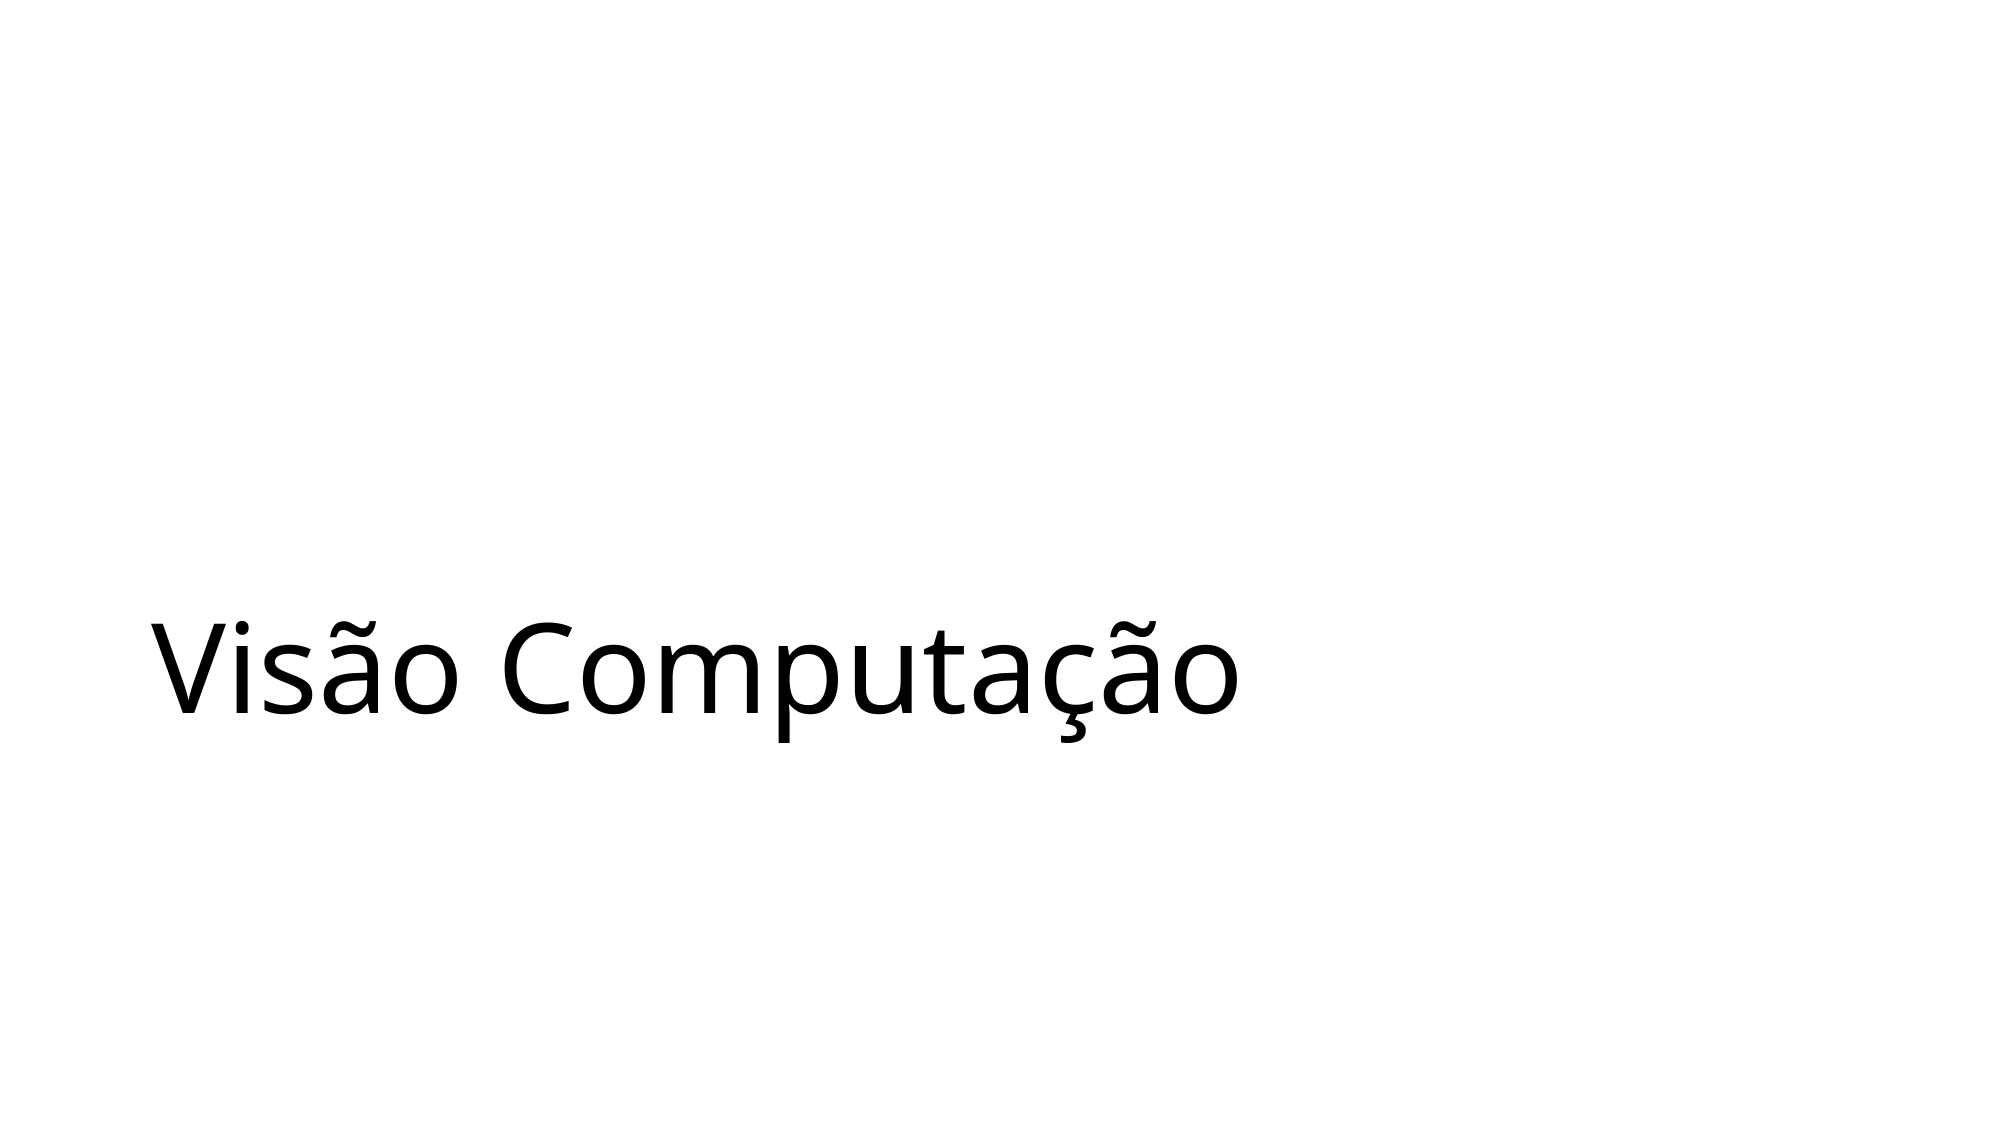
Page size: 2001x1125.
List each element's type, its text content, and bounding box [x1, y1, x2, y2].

title Visão Computação [136, 280, 1862, 749]
